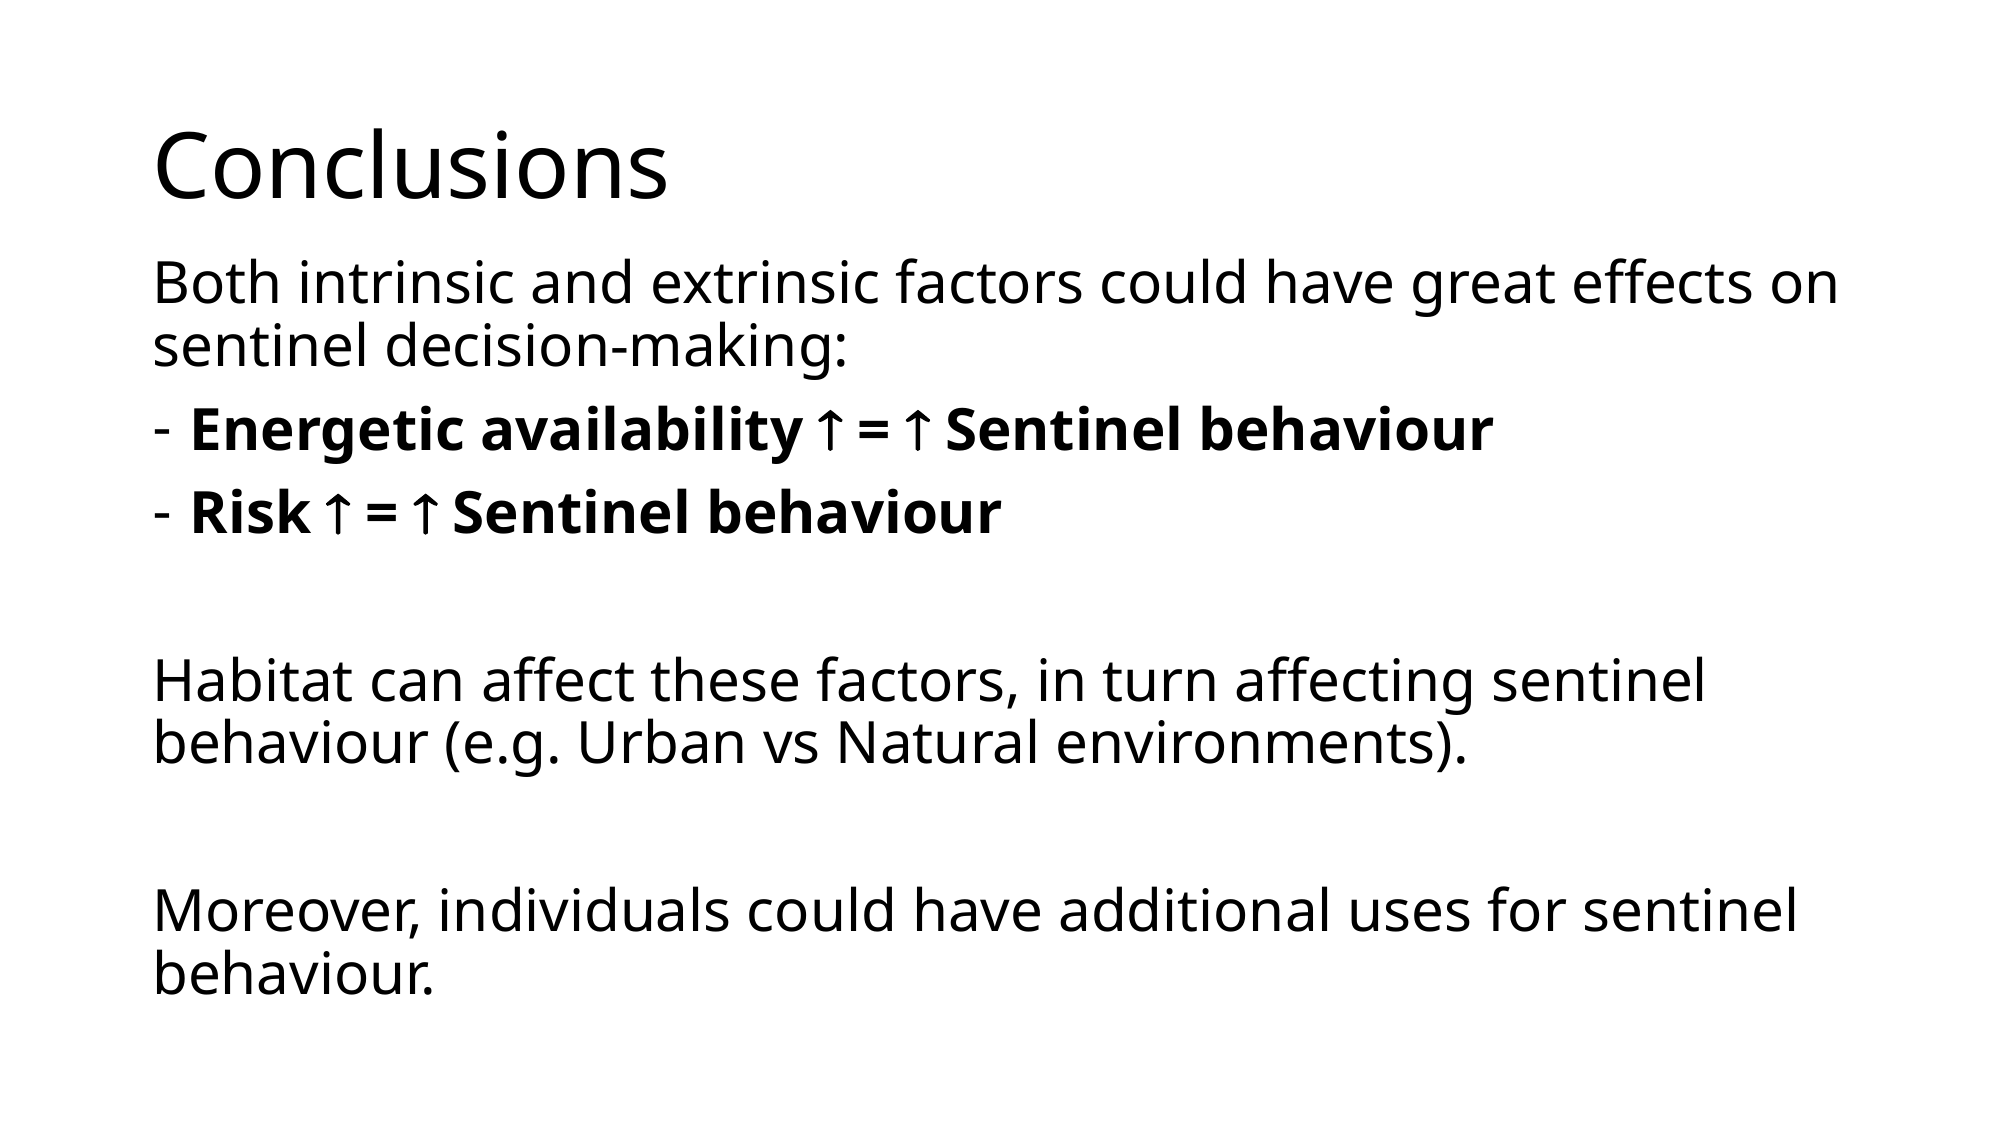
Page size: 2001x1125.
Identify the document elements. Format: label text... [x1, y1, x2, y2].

title Conclusions [137, 59, 1863, 245]
list Both intrinsic and extrinsic factors could have great effects on sentinel decision-making: Energetic availability  =  Sentinel behaviour Risk  =  Sentinel behaviour Habitat can affect these factors, in turn affecting sentinel behaviour (e.g. Urban vs Natural environments). Moreover, individuals could have additional uses for sentinel behaviour. [137, 245, 1863, 1066]
